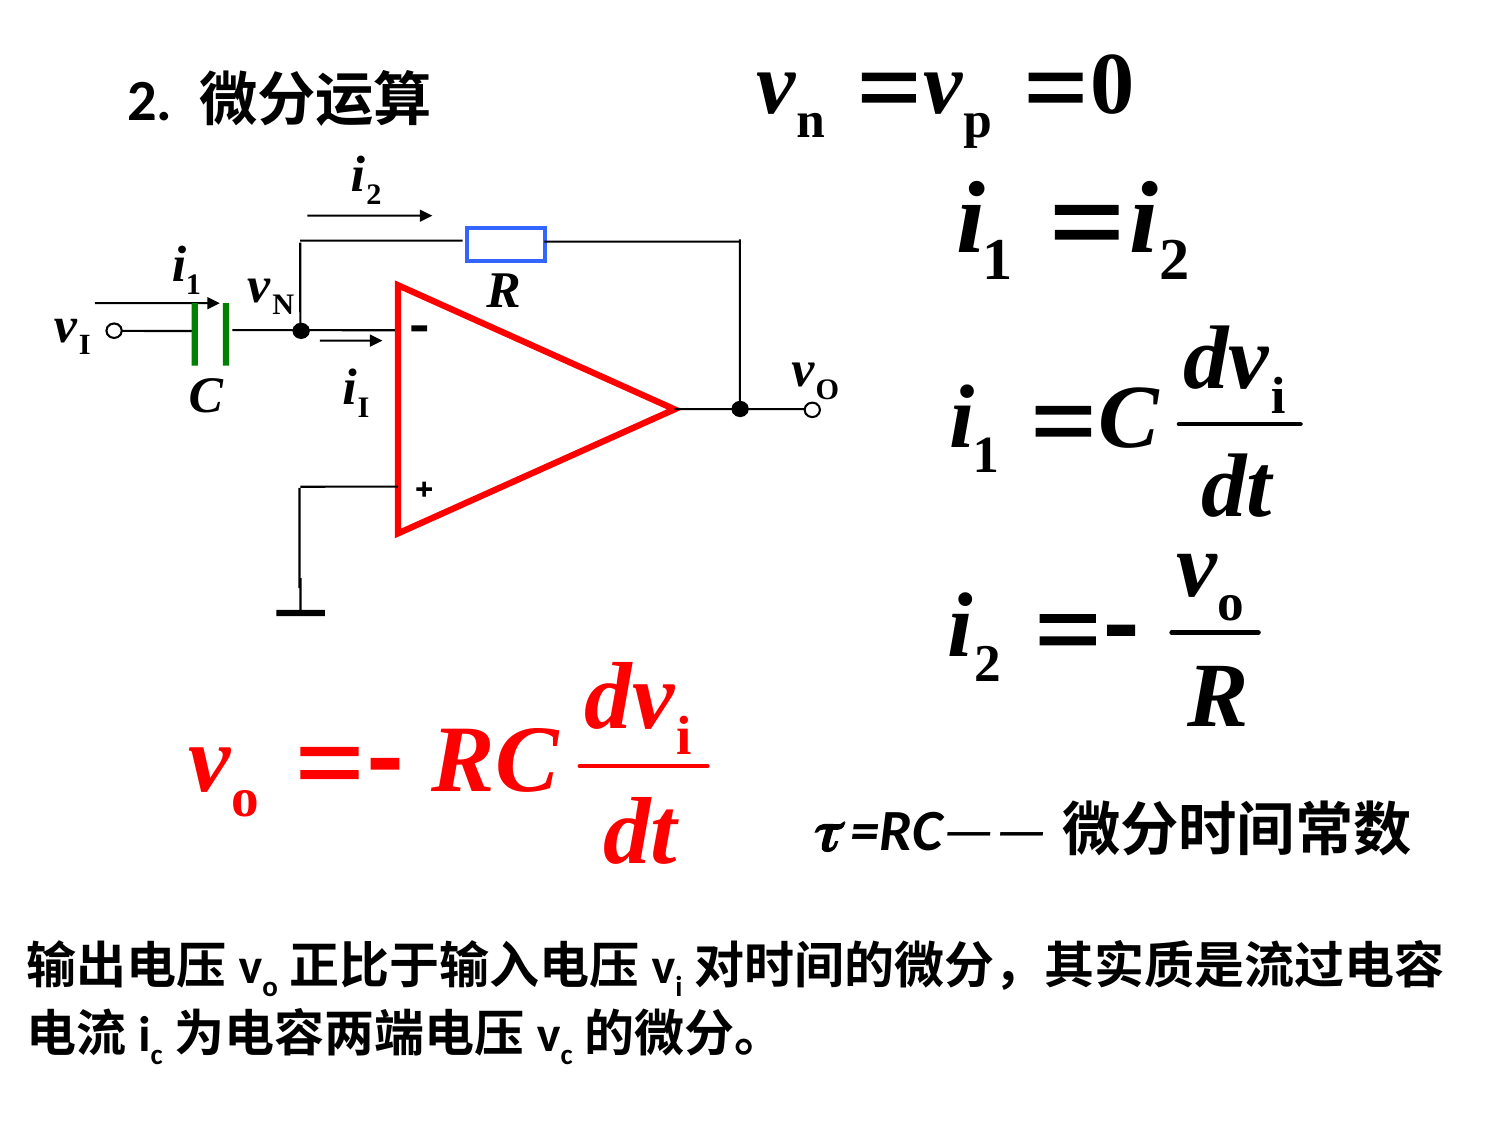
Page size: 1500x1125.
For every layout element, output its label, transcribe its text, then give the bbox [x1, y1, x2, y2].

text_box 2. 微分运算 [112, 54, 591, 139]
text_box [939, 535, 1271, 740]
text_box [181, 643, 720, 878]
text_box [756, 41, 1136, 153]
text_box 输出电压vo正比于输入电压vi对时间的微分，其实质是流过电容电流ic为电容两端电压vc的微分。 [11, 925, 1475, 1078]
text_box  =RC——微分时间常数 [797, 785, 1500, 870]
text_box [46, 140, 850, 614]
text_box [941, 308, 1311, 530]
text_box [947, 160, 1203, 294]
